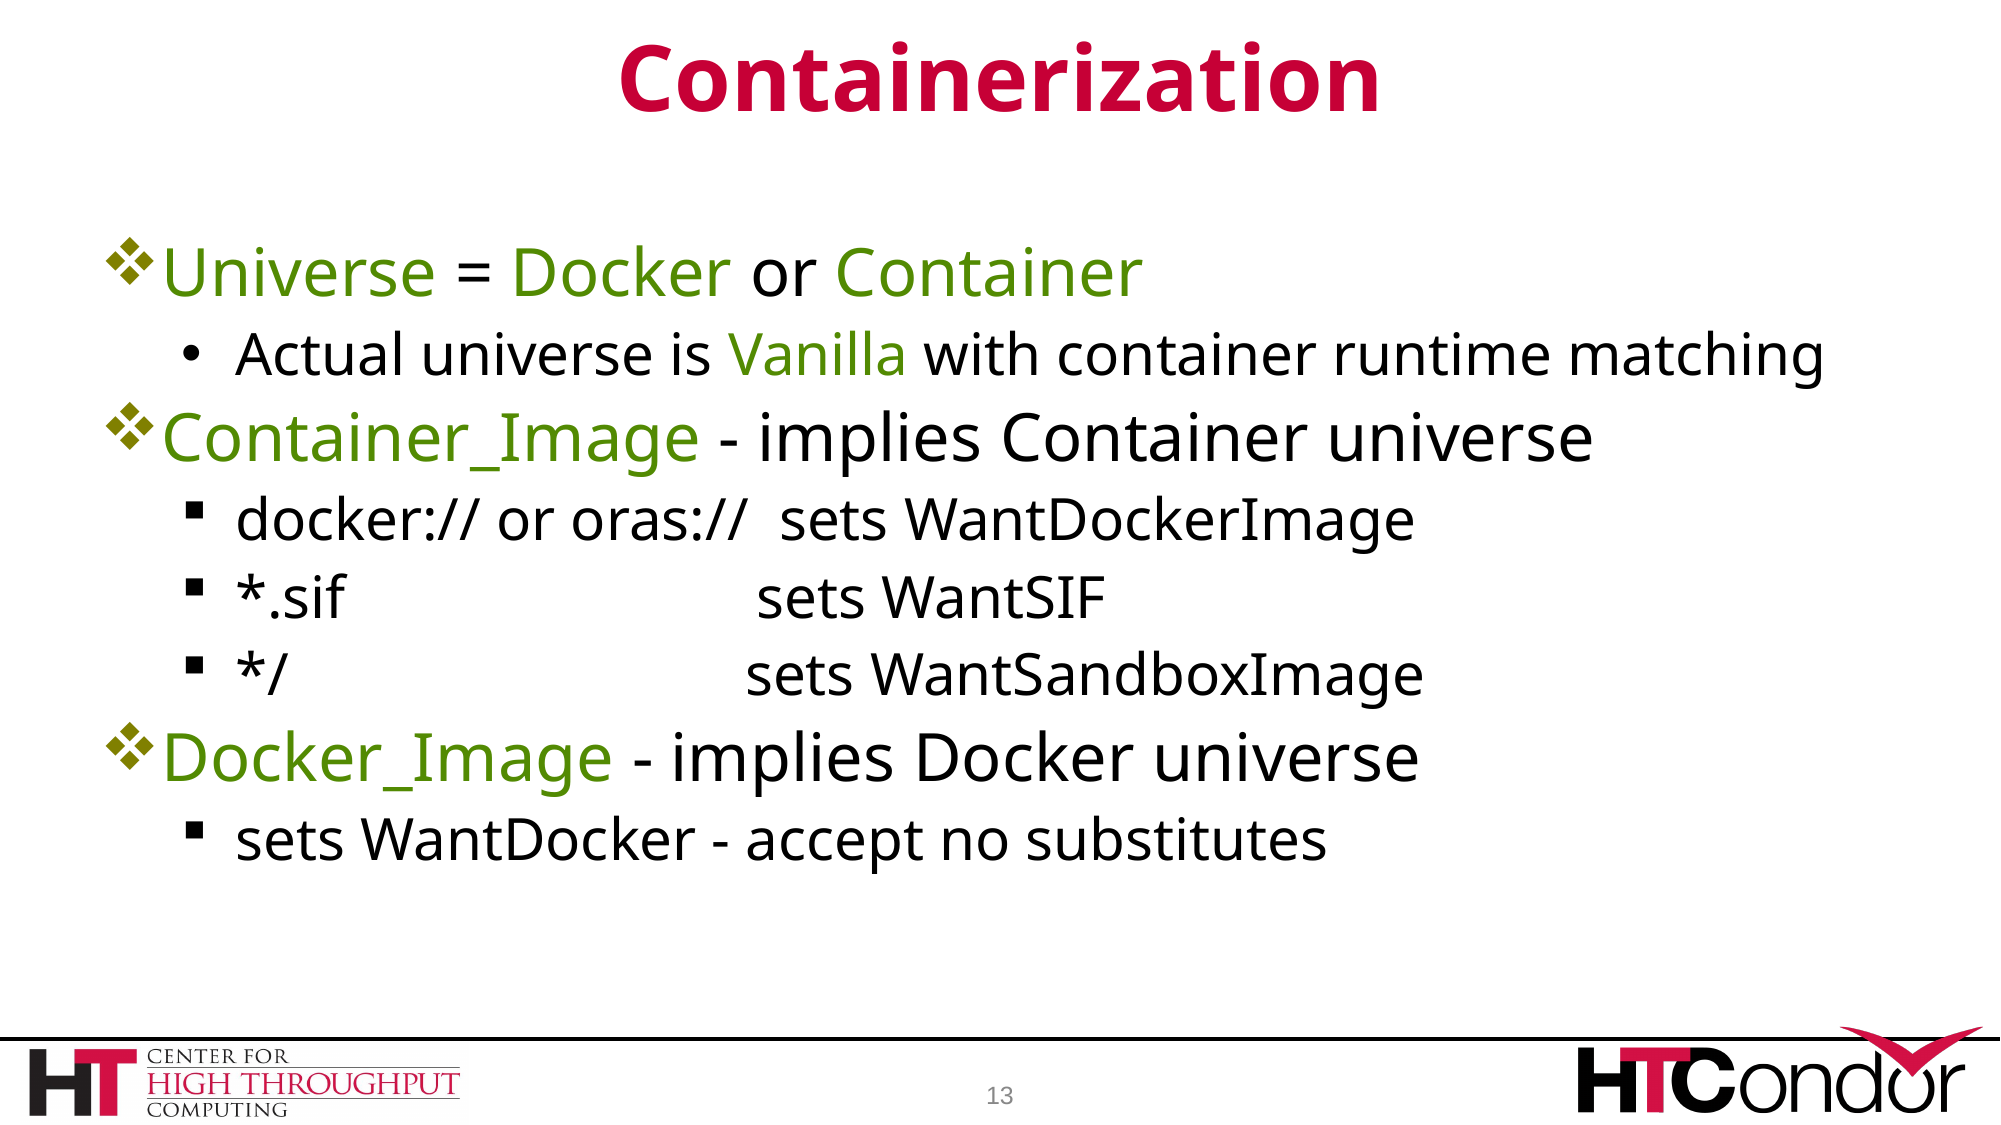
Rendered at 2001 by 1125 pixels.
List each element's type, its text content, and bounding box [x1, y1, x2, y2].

slide_number 13 [766, 1065, 1234, 1125]
list Universe = Docker or Container Actual universe is Vanilla with container runtime matching Container_Image - implies Container universe docker:// or oras:// sets WantDockerImage *.sif sets WantSIF */ sets WantSandboxImage Docker_Image - implies Docker universe sets WantDocker - accept no substitutes [70, 222, 1908, 916]
picture [20, 1041, 469, 1125]
title Containerization [0, 0, 2000, 150]
picture [1573, 1025, 1988, 1119]
